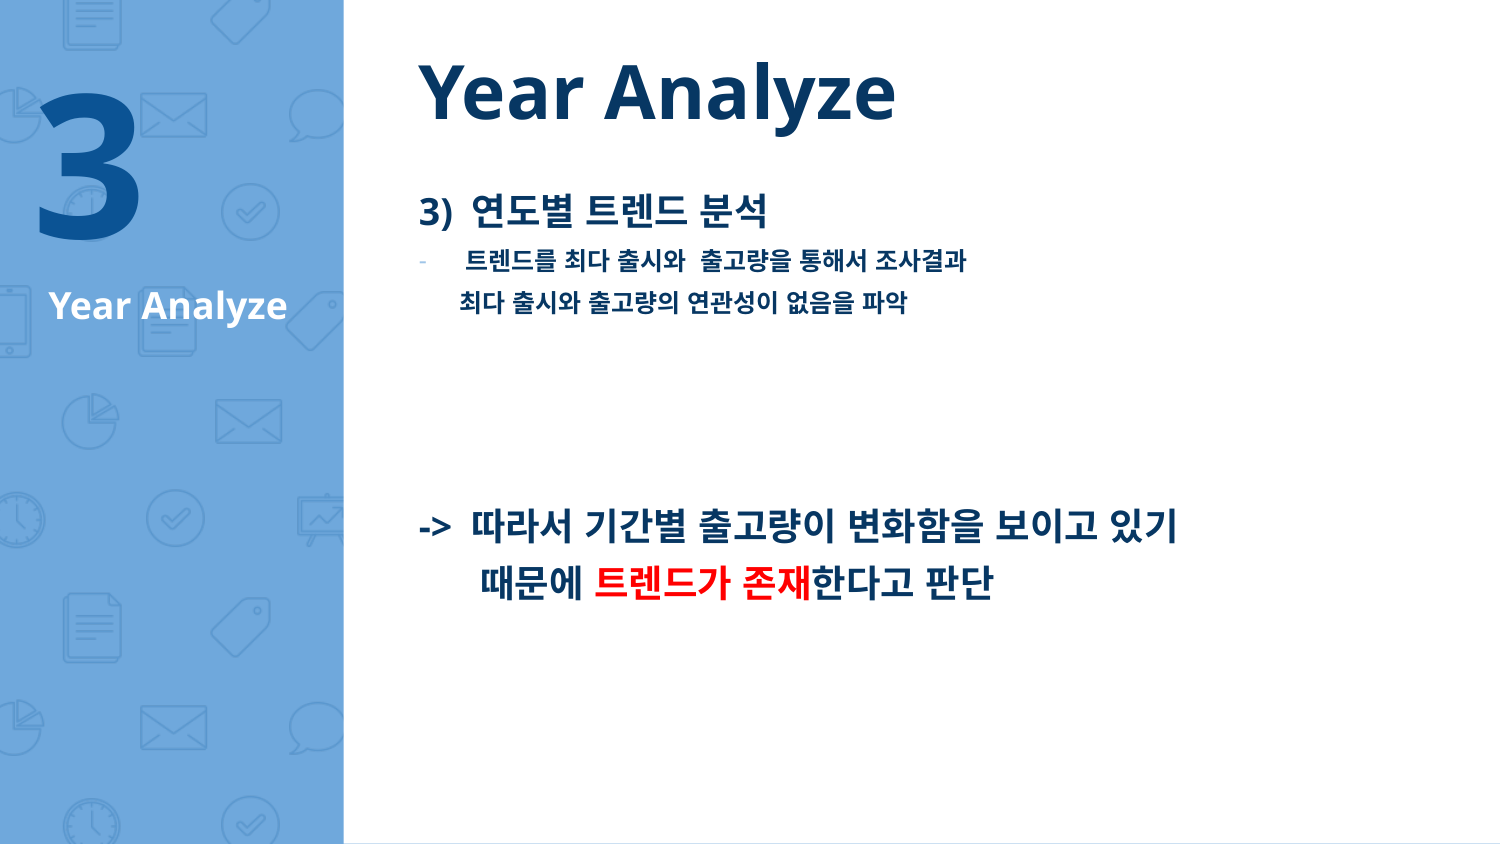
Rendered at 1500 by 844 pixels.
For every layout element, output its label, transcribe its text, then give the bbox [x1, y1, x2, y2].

list 3) 연도별 트렌드 분석 트렌드를 최다 출시와 출고량을 통해서 조사결과 최다 출시와 출고량의 연관성이 없음을 파악 -> 따라서 기간별 출고량이 변화함을 보이고 있기 때문에 트렌드가 존재한다고 판단 [403, 172, 1344, 760]
list Year Analyze [403, 29, 1053, 108]
slide_number 3 [17, 23, 315, 230]
title Year Analyze [33, 266, 315, 408]
